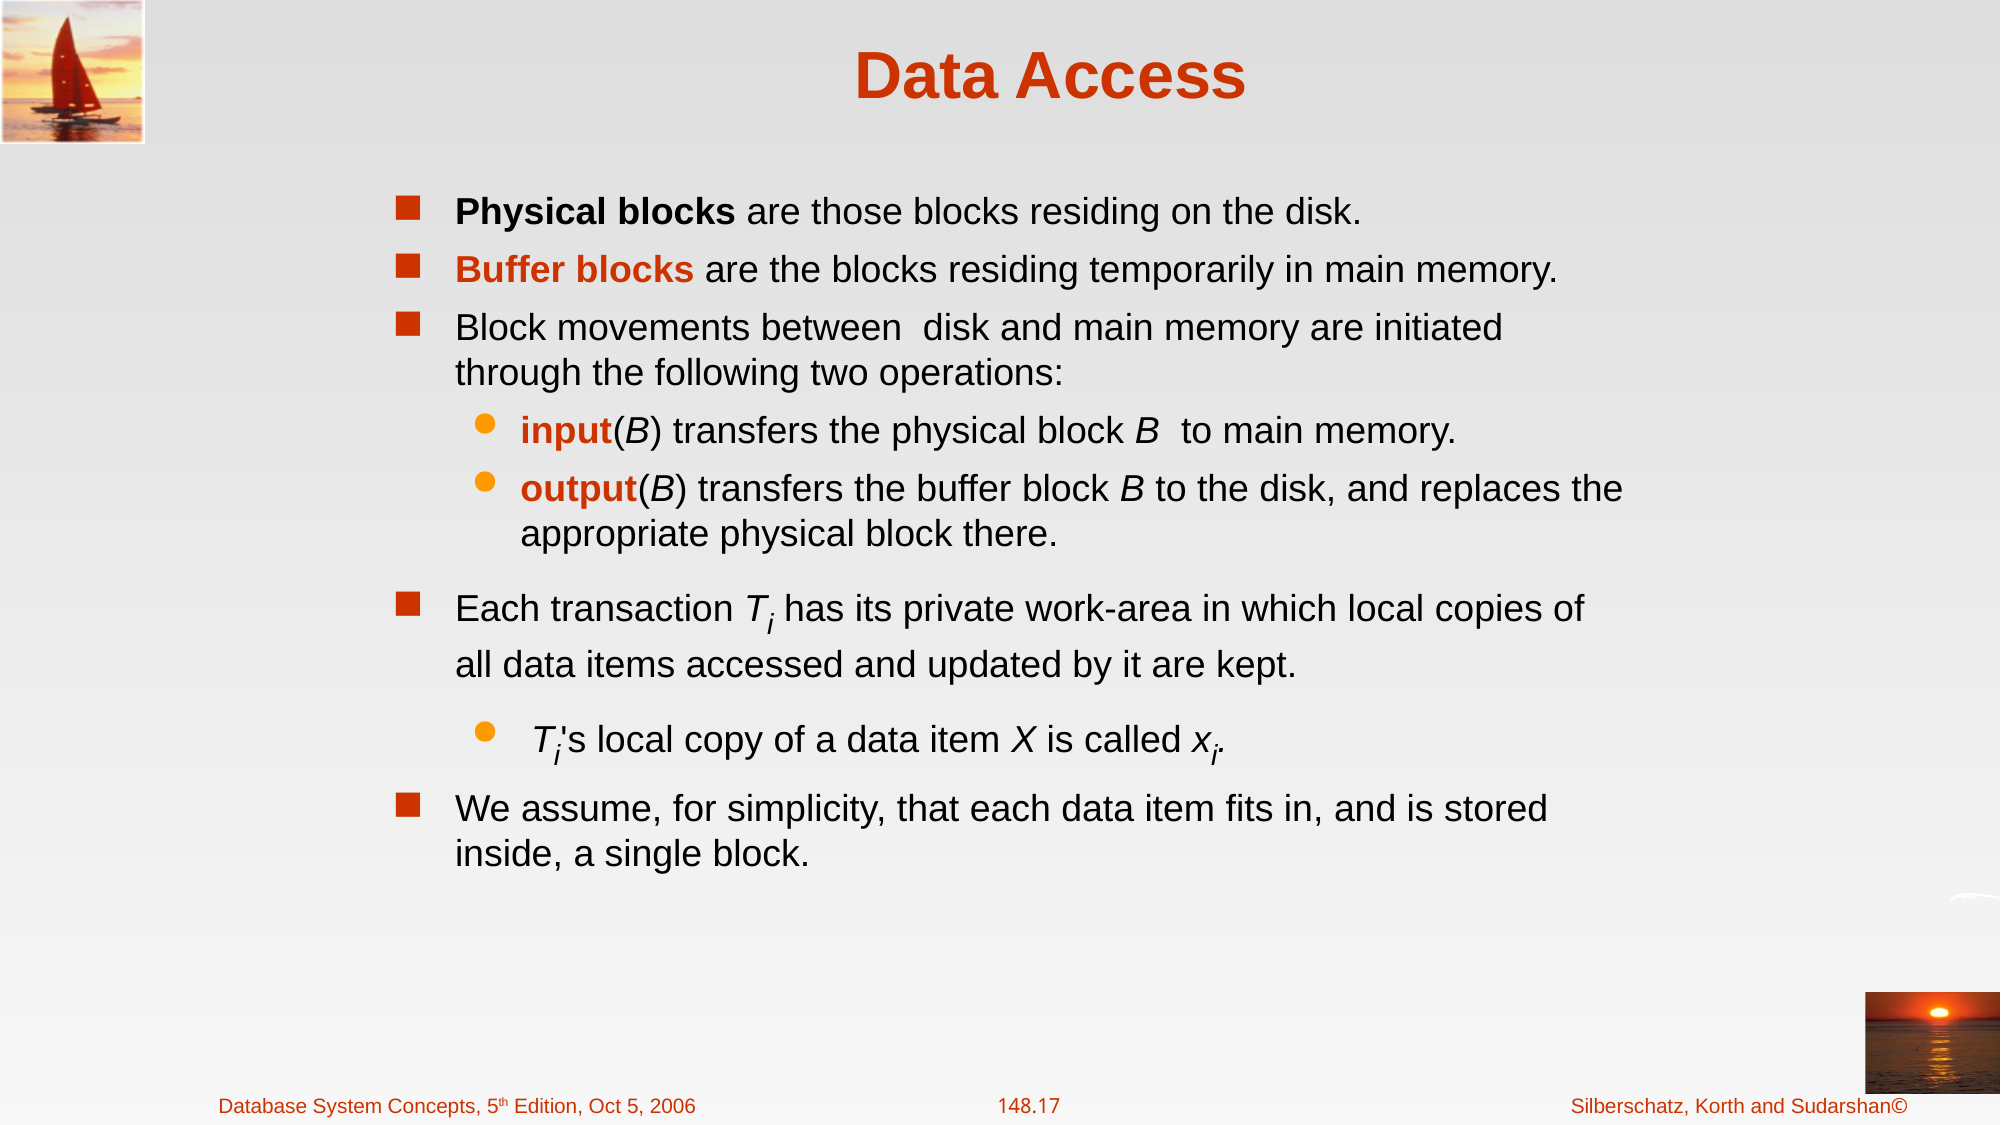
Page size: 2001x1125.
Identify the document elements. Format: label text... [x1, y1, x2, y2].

title Data Access [167, 18, 1935, 120]
picture [0, 0, 145, 144]
picture [1865, 992, 2000, 1094]
list Physical blocks are those blocks residing on the disk. Buffer blocks are the blocks residing temporarily in main memory. Block movements between disk and main memory are initiated through the following two operations: input(B) transfers the physical block B to main memory. output(B) transfers the buffer block B to the disk, and replaces the appropriate physical block there. Each transaction Ti has its private work-area in which local copies of all data items accessed and updated by it are kept. Ti's local copy of a data item X is called xi. We assume, for simplicity, that each data item fits in, and is stored inside, a single block. [383, 179, 1641, 914]
